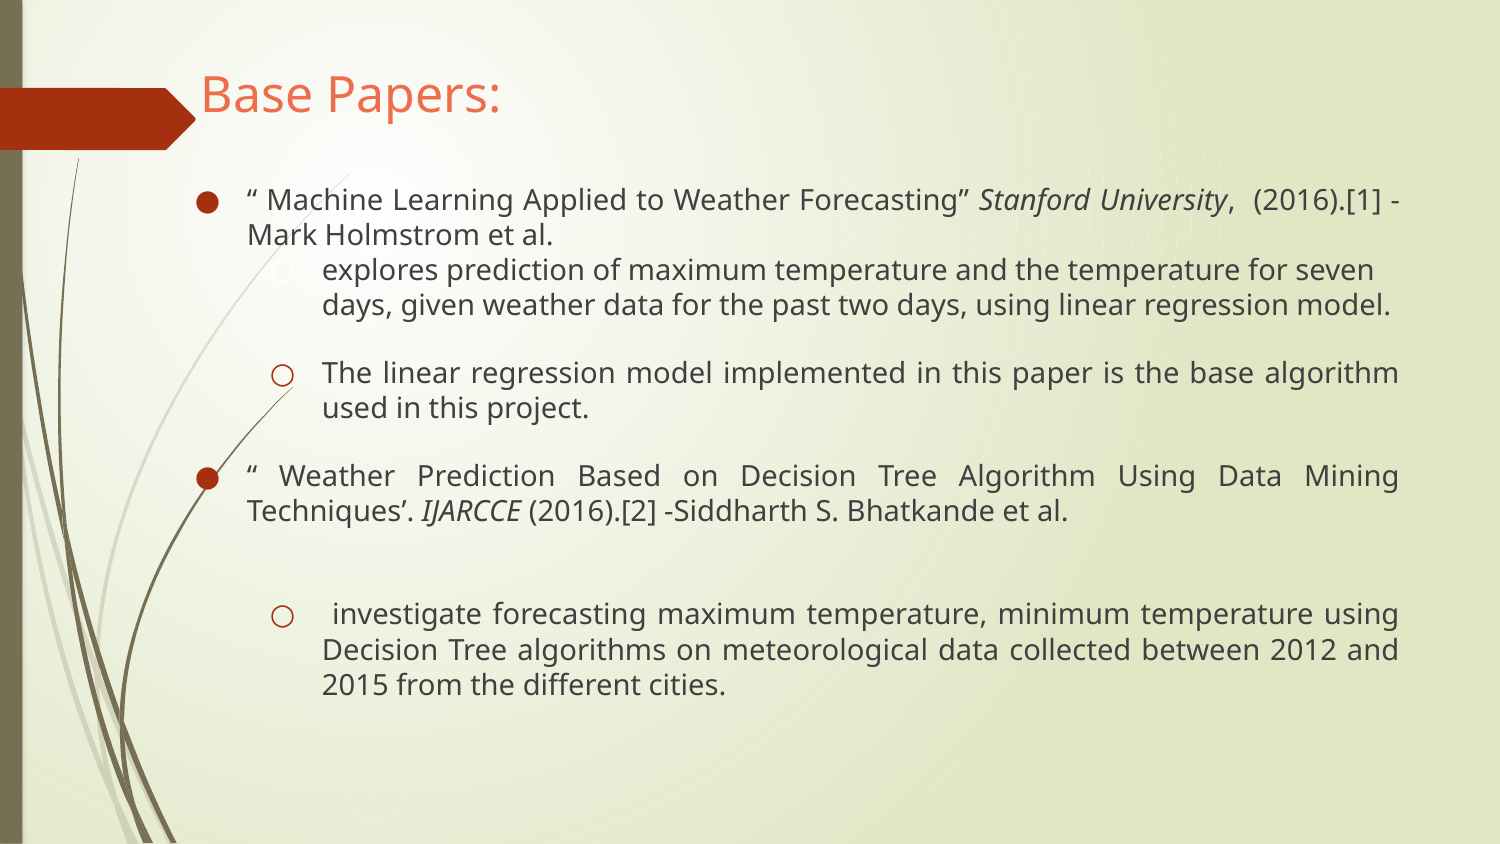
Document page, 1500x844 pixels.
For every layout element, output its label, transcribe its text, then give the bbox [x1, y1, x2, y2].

title Base Papers: [185, 54, 1283, 149]
list “ Machine Learning Applied to Weather Forecasting” Stanford University, (2016).[1] -Mark Holmstrom et al. explores prediction of maximum temperature and the temperature for seven days, given weather data for the past two days, using linear regression model. The linear regression model implemented in this paper is the base algorithm used in this project. “ Weather Prediction Based on Decision Tree Algorithm Using Data Mining Techniques’. IJARCCE (2016).[2] -Siddharth S. Bhatkande et al. investigate forecasting maximum temperature, minimum temperature using Decision Tree algorithms on meteorological data collected between 2012 and 2015 from the different cities. [156, 173, 1416, 791]
